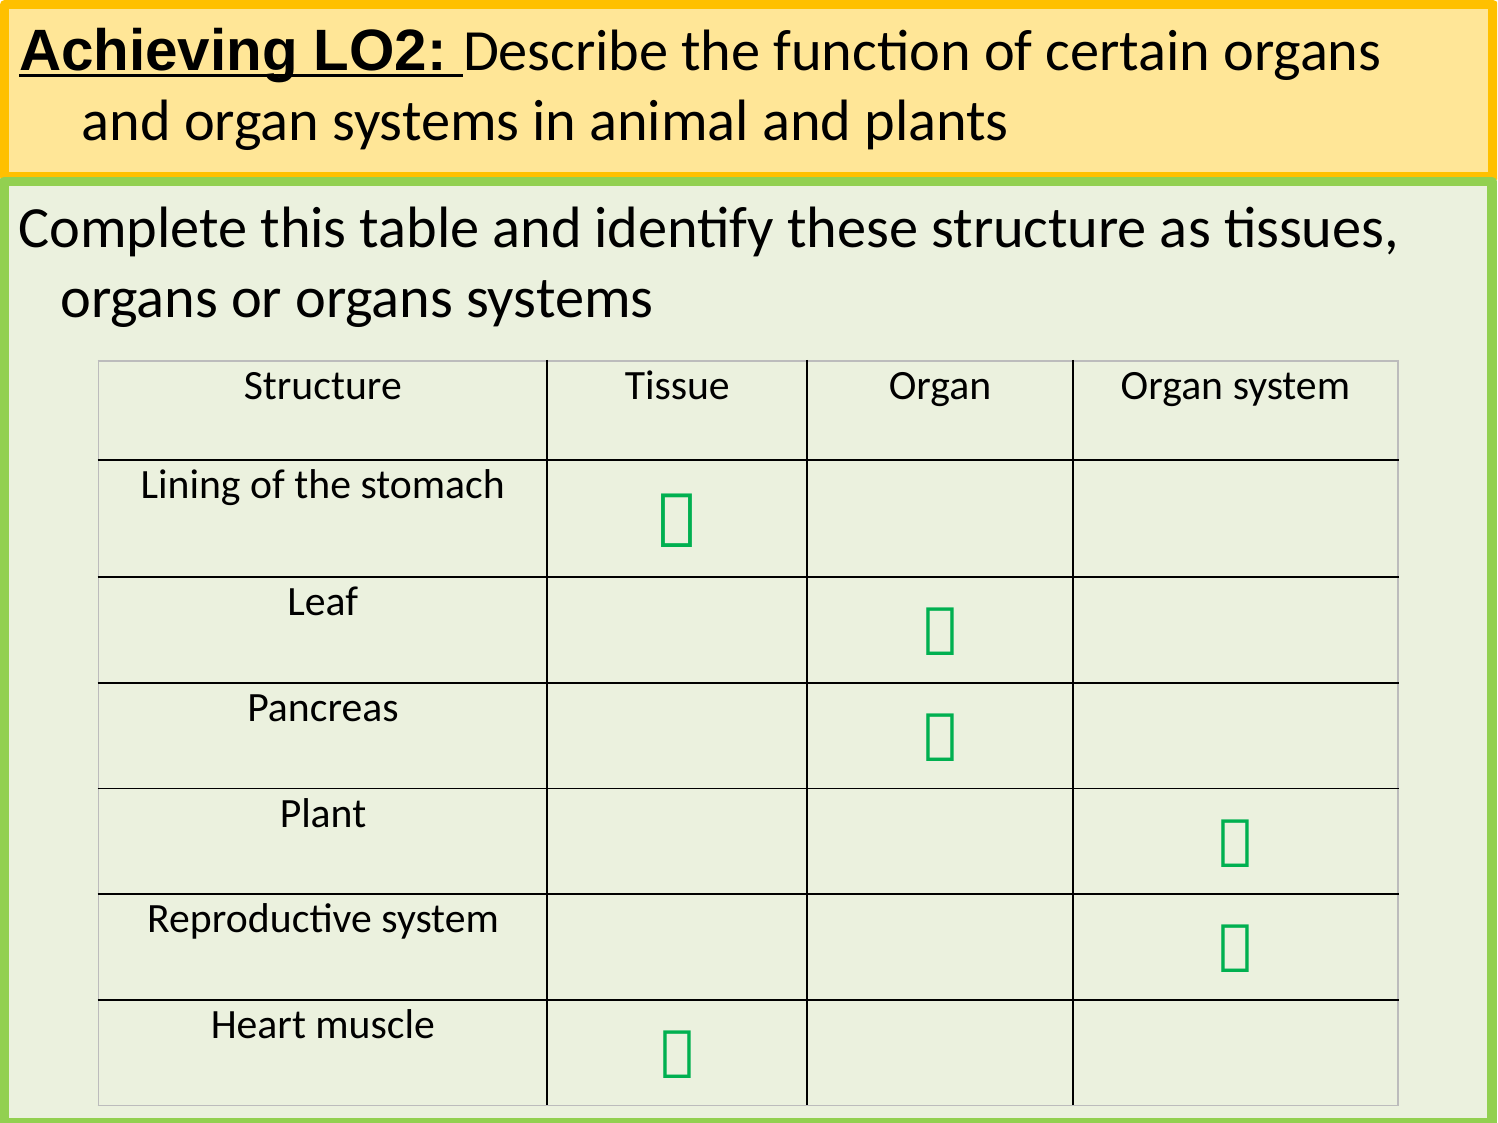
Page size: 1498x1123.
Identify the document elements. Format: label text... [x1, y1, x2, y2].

table_cell [1074, 684, 1397, 788]
table_cell Heart muscle [99, 1001, 546, 1105]
table_cell [1074, 578, 1397, 682]
table_cell [1074, 1001, 1397, 1105]
table_cell [808, 895, 1072, 999]
table_cell [548, 789, 806, 893]
table_cell [548, 684, 806, 788]
table_cell Reproductive system [99, 895, 546, 999]
table_cell  [808, 684, 1072, 788]
table_cell [1074, 461, 1397, 576]
table_cell [548, 895, 806, 999]
table_header Organ [808, 362, 1072, 459]
table_cell Leaf [99, 578, 546, 682]
table_header Organ system [1074, 362, 1397, 459]
table_cell  [548, 461, 806, 576]
table_cell [808, 1001, 1072, 1105]
table_cell [808, 461, 1072, 576]
table_cell [548, 578, 806, 682]
table_cell  [808, 578, 1072, 682]
table_header Tissue [548, 362, 806, 459]
table_cell [808, 789, 1072, 893]
text_box Achieving LO2: Describe the function of certain organs and organ systems in animal and plants [4, 4, 1493, 177]
table_cell  [1074, 895, 1397, 999]
text_box Complete this table and identify these structure as tissues, organs or organs systems [3, 181, 1493, 1123]
table_cell  [1074, 789, 1397, 893]
table_cell Plant [99, 789, 546, 893]
table_cell  [548, 1001, 806, 1105]
table_cell Lining of the stomach [99, 461, 546, 576]
table_header Structure [99, 362, 546, 459]
table_cell Pancreas [99, 684, 546, 788]
